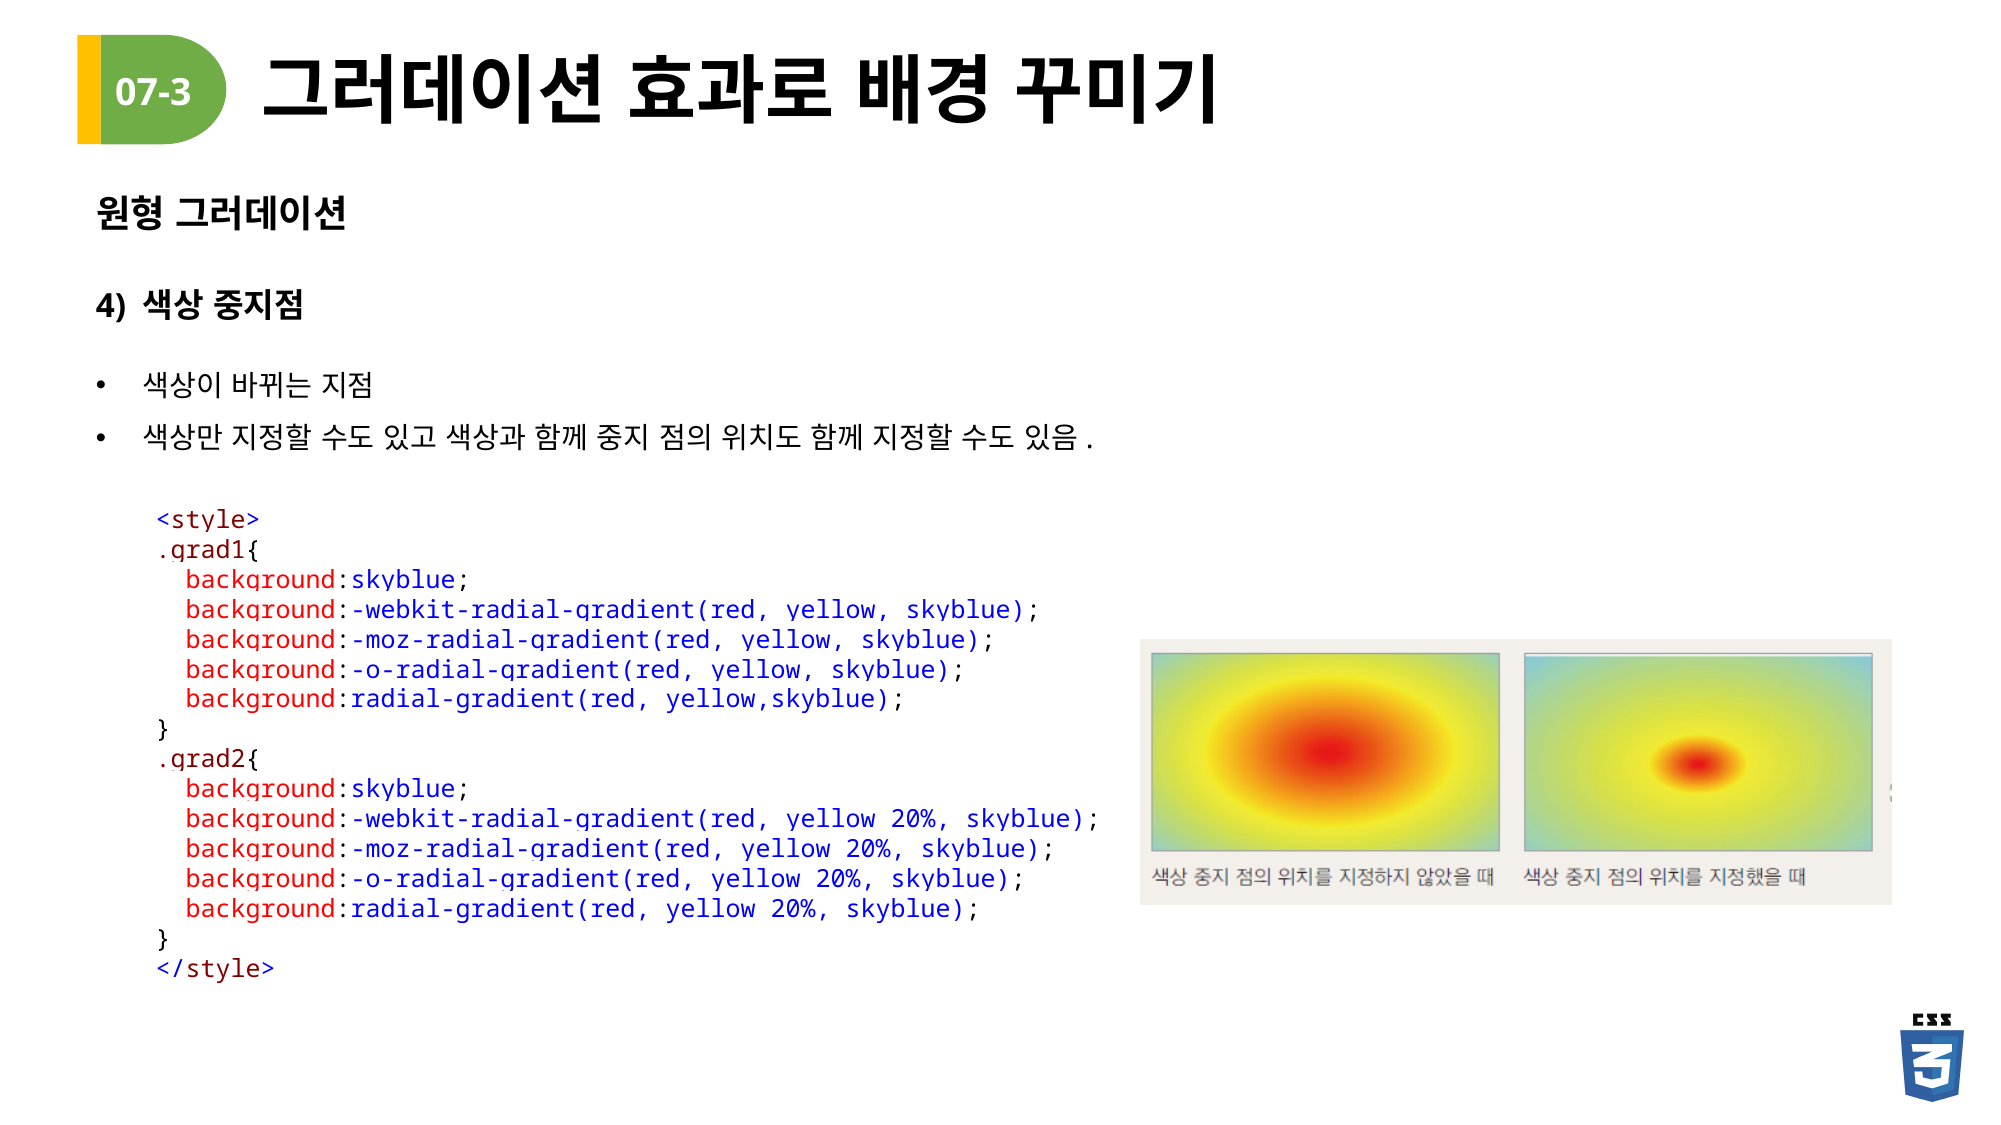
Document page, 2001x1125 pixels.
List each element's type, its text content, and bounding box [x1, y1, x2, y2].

title 그러데이션 효과로 배경 꾸미기 [246, 38, 1739, 149]
picture [1894, 1006, 1971, 1105]
text_box <style> .grad1{ background:skyblue; background:-webkit-radial-gradient(red, yellow, skyblue); background:-moz-radial-gradient(red, yellow, skyblue); background:-o-radial-gradient(red, yellow, skyblue); background:radial-gradient(red, yellow,skyblue); } .grad2{ background:skyblue; background:-webkit-radial-gradient(red, yellow 20%, skyblue); background:-moz-radial-gradient(red, yellow 20%, skyblue); background:-o-radial-gradient(red, yellow 20%, skyblue); background:radial-gradient(red, yellow 20%, skyblue); } </style> [140, 496, 1141, 990]
picture [1140, 639, 1892, 905]
text_box 원형 그러데이션 [81, 182, 799, 243]
text_box 4) 색상 중지점 [81, 277, 812, 332]
text_box 07-3 [100, 60, 215, 121]
text_box 색상이 바뀌는 지점 색상만 지정할 수도 있고 색상과 함께 중지 점의 위치도 함께 지정할 수도 있음. [81, 342, 1554, 462]
